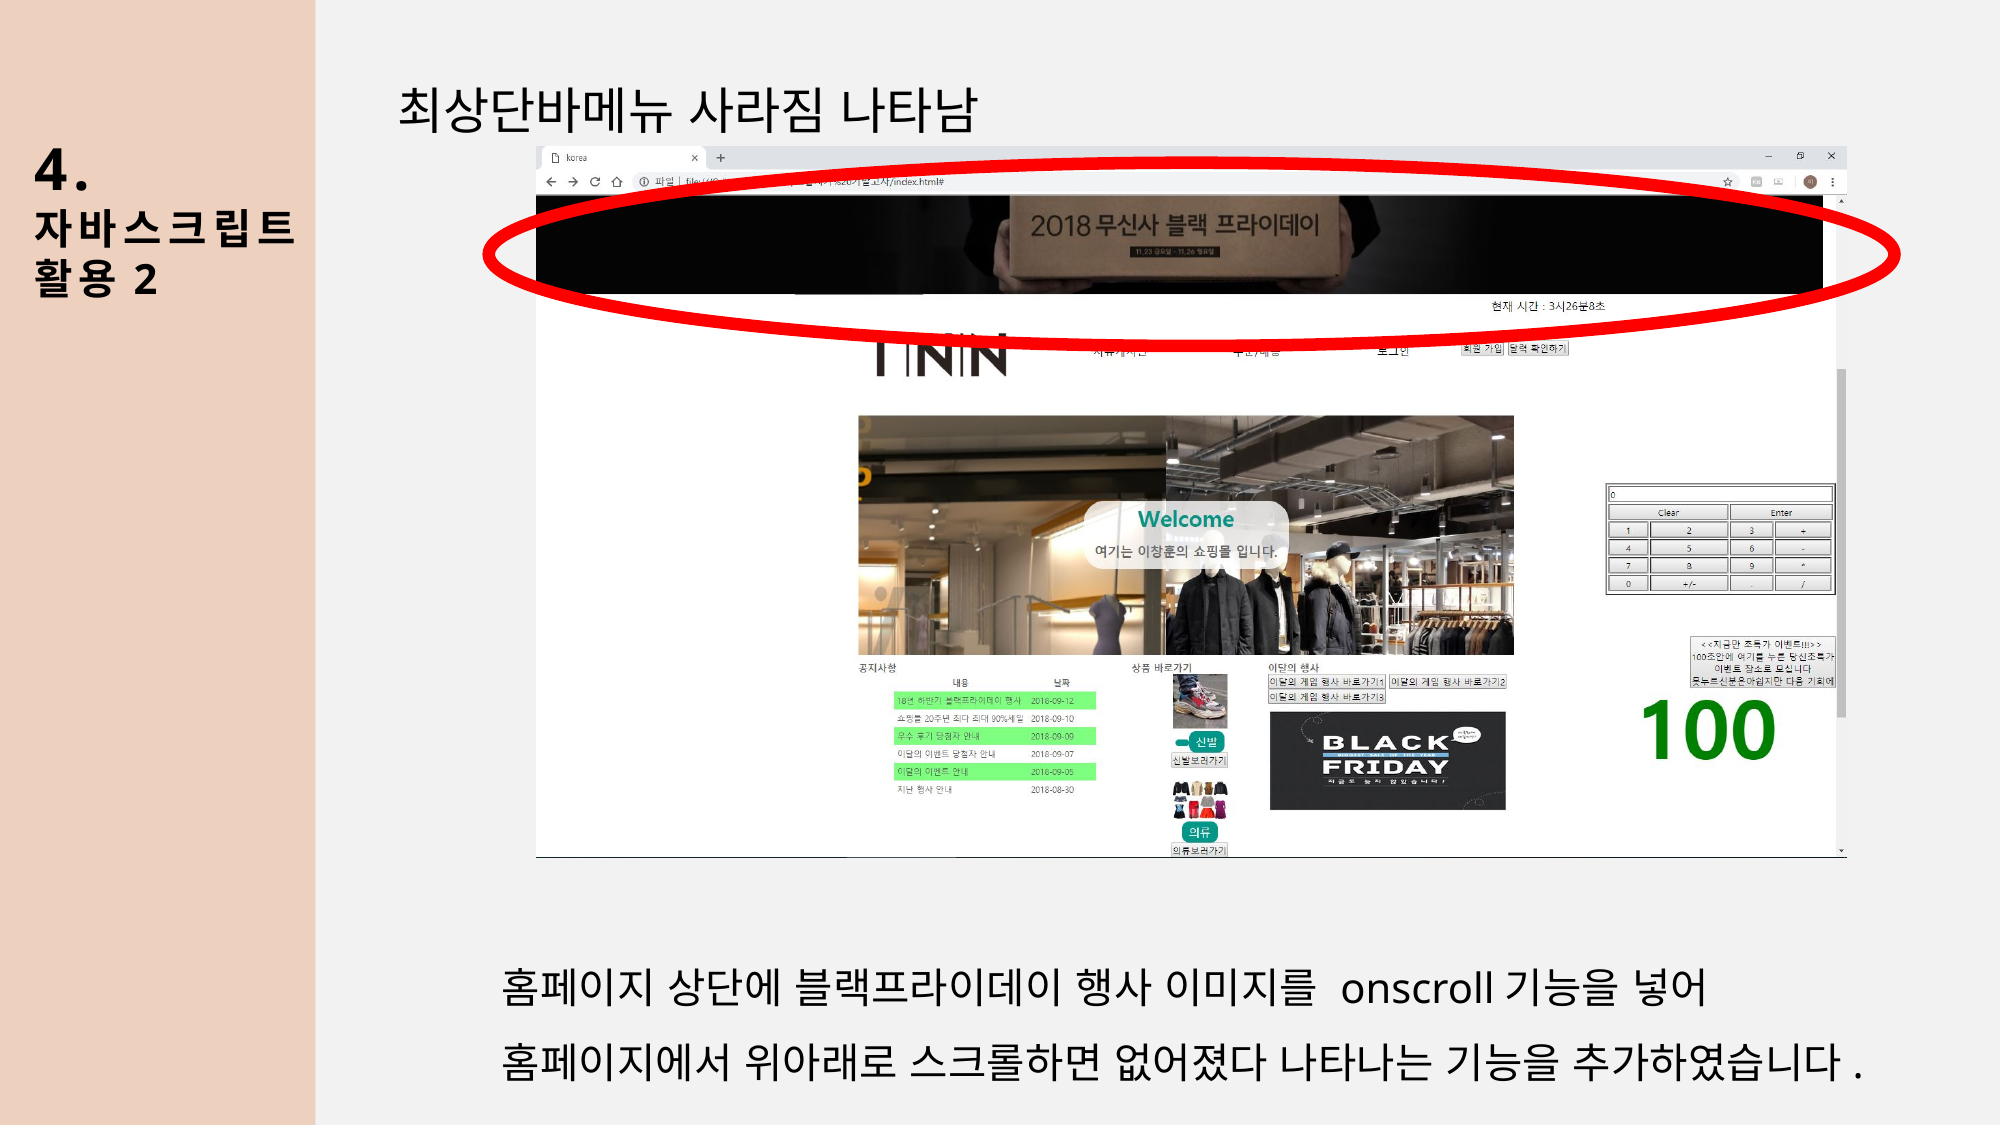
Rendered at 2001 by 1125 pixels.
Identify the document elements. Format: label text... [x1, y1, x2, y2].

picture [536, 146, 1847, 858]
text_box 홈페이지 상단에 블랙프라이데이 행사 이미지를 onscroll기능을 넣어 홈페이지에서 위아래로 스크롤하면 없어졌다 나타나는 기능을 추가하였습니다. [495, 930, 1902, 1125]
text_box [0, 0, 317, 1125]
text_box 4. 자바스크립트 활용2 [19, 125, 444, 310]
text_box [1847, 220, 1896, 289]
text_box [487, 220, 536, 289]
text_box 최상단바메뉴 사라짐 나타남 [390, 42, 1459, 147]
